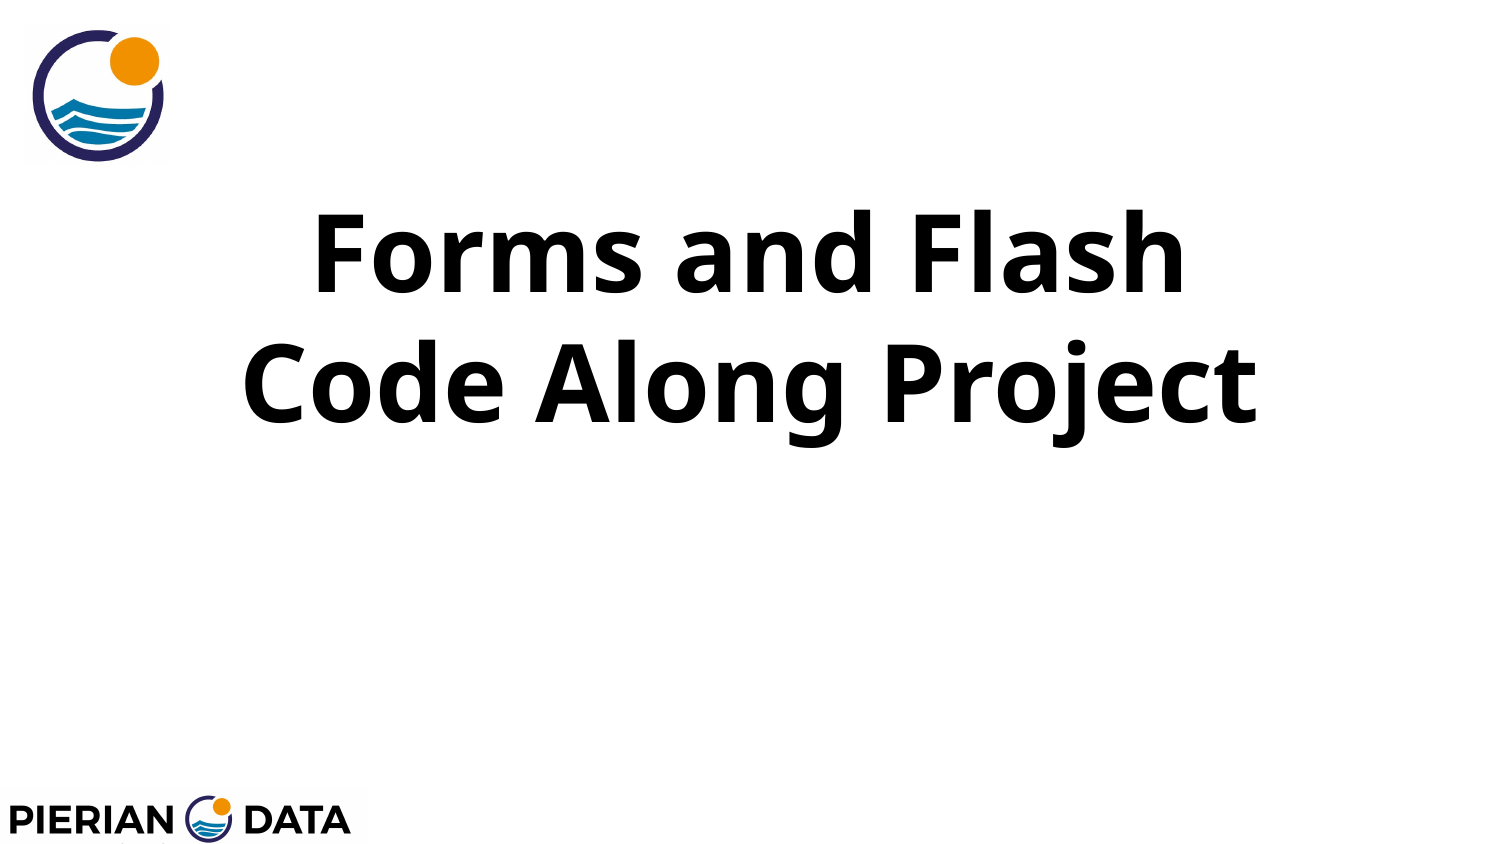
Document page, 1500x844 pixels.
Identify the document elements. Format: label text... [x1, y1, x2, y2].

title Forms and Flash Code Along Project [51, 122, 1449, 459]
picture [0, 787, 368, 844]
picture [24, 24, 172, 167]
